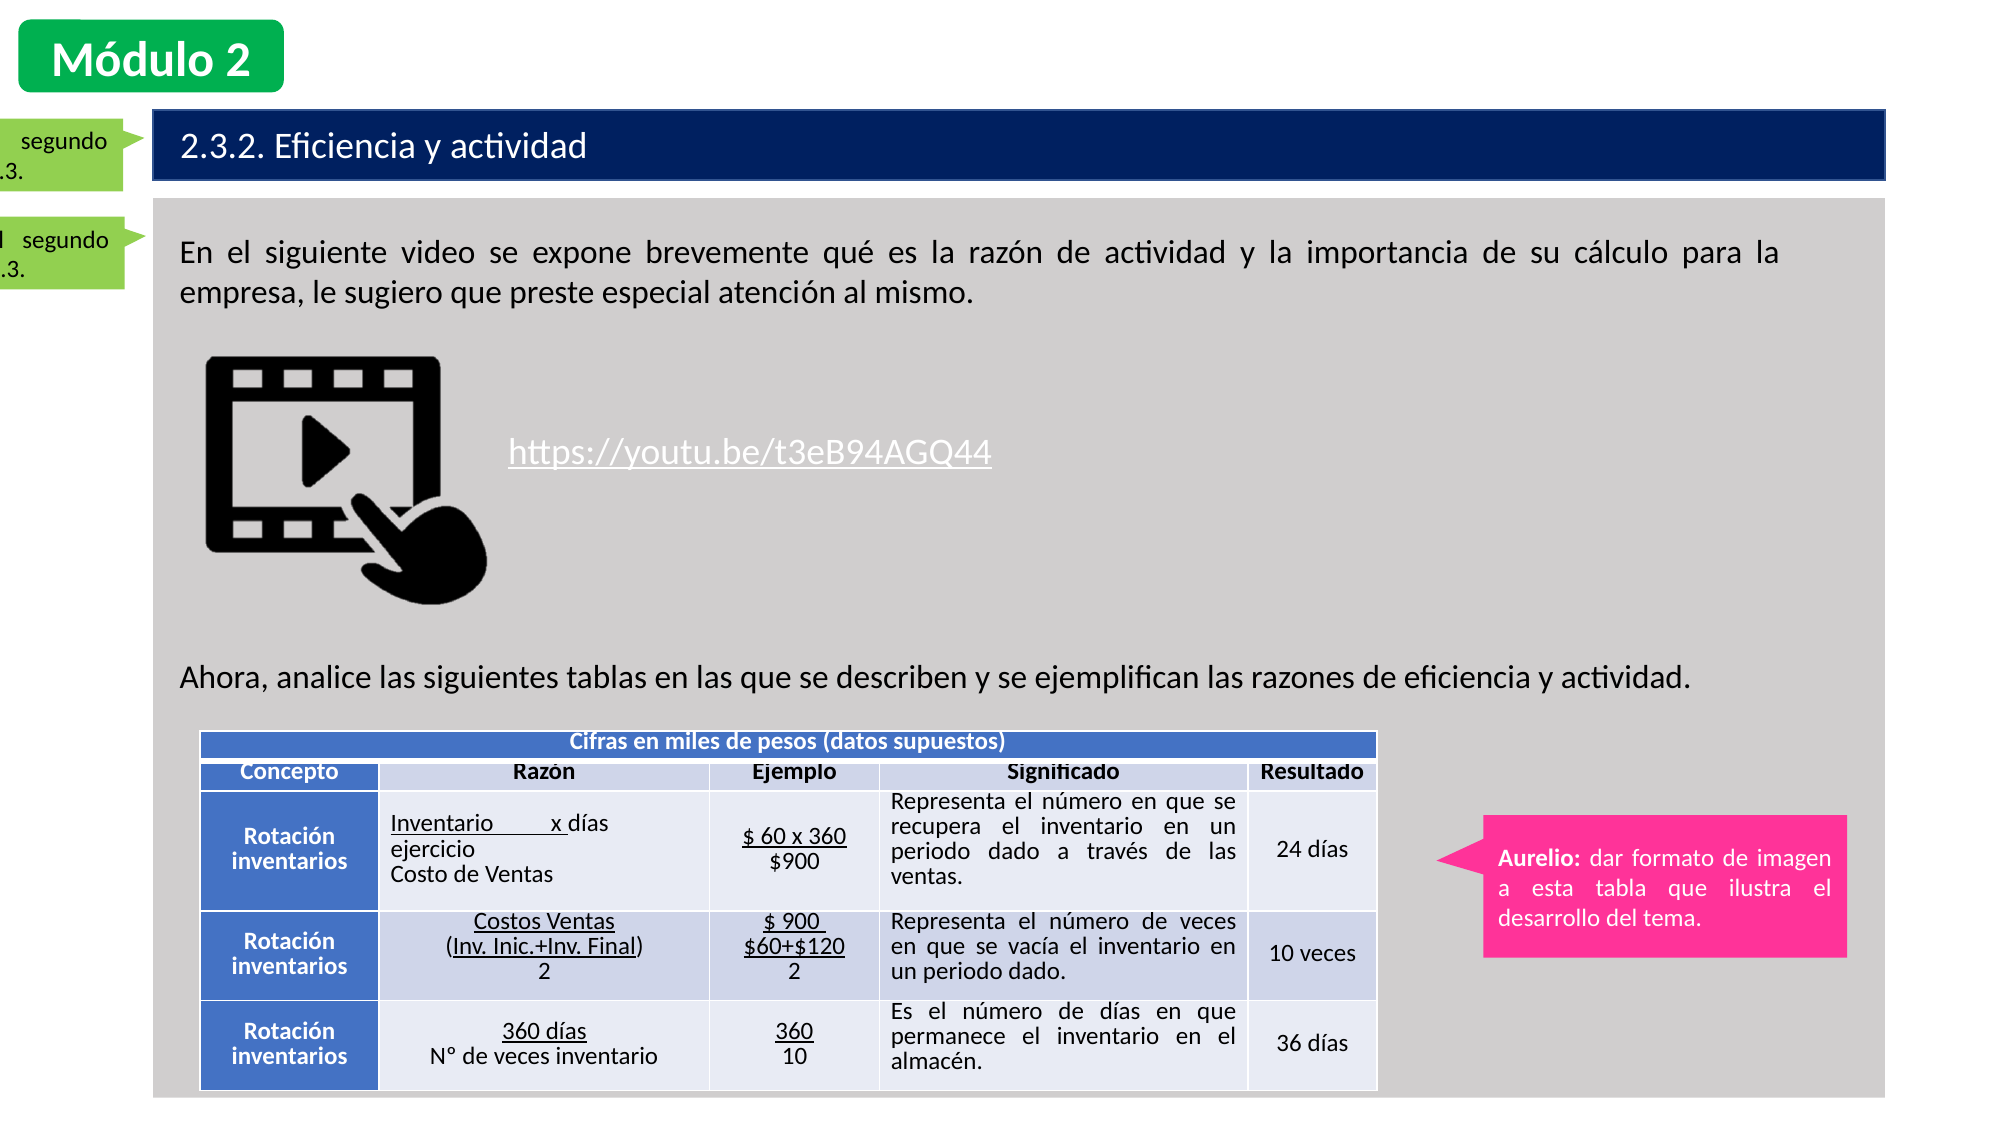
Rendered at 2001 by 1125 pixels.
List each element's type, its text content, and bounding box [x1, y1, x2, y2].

table_cell 360 días Nº de veces inventario [380, 1001, 709, 1090]
table_cell $ 900 $60+$120 2 [710, 912, 879, 1000]
table_cell Rotación inventarios [201, 1001, 378, 1090]
table_cell Rotación inventarios [201, 912, 378, 1000]
text_box [152, 109, 1886, 181]
table_cell Representa el número de veces en que se vacía el inventario en un periodo dado. [880, 912, 1247, 1000]
text_box Renato: título del segundo apartado de la sección 2.3. [0, 117, 148, 193]
text_box Ahora, analice las siguientes tablas en las que se describen y se ejemplifican las razones de eficiencia y actividad. [164, 648, 1798, 703]
text_box En el siguiente video se expone brevemente qué es la razón de actividad y la importancia de su cálculo para la empresa, le sugiero que preste especial atención al mismo. [164, 222, 1798, 318]
text_box [152, 197, 1886, 1099]
table_cell Es el número de días en que permanece el inventario en el almacén. [880, 1001, 1247, 1090]
table_cell Ejemplo [710, 764, 879, 790]
table_cell Inventario x días ejercicio Costo de Ventas [380, 792, 709, 910]
table_cell Razón [380, 764, 709, 790]
table_cell Costos Ventas (Inv. Inic.+Inv. Final) 2 [380, 912, 709, 1000]
table_cell Significado [880, 764, 1247, 790]
text_box Módulo 2 [17, 18, 285, 94]
table_cell $ 60 x 360 $900 [710, 792, 879, 910]
table_header Cifras en miles de pesos (datos supuestos) [201, 732, 1376, 758]
text_box 2.3.2. Eficiencia y actividad [165, 113, 1760, 174]
table_cell Concepto [201, 764, 378, 790]
picture [199, 352, 494, 612]
table_cell 36 días [1249, 1001, 1376, 1090]
text_box Renato: contenido del segundo apartado de la sección 2.3. [0, 215, 149, 291]
table_cell 360 10 [710, 1001, 879, 1090]
table_cell Representa el número en que se recupera el inventario en un periodo dado a través de las ventas. [880, 792, 1247, 910]
text_box https://youtu.be/t3eB94AGQ44 [494, 400, 1010, 498]
table_cell Resultado [1249, 764, 1376, 790]
table_cell 10 veces [1249, 912, 1376, 1000]
text_box Aurelio: dar formato de imagen a esta tabla que ilustra el desarrollo del tema. [1436, 815, 1848, 958]
table_cell Rotación inventarios [201, 792, 378, 910]
table_cell 24 días [1249, 792, 1376, 910]
